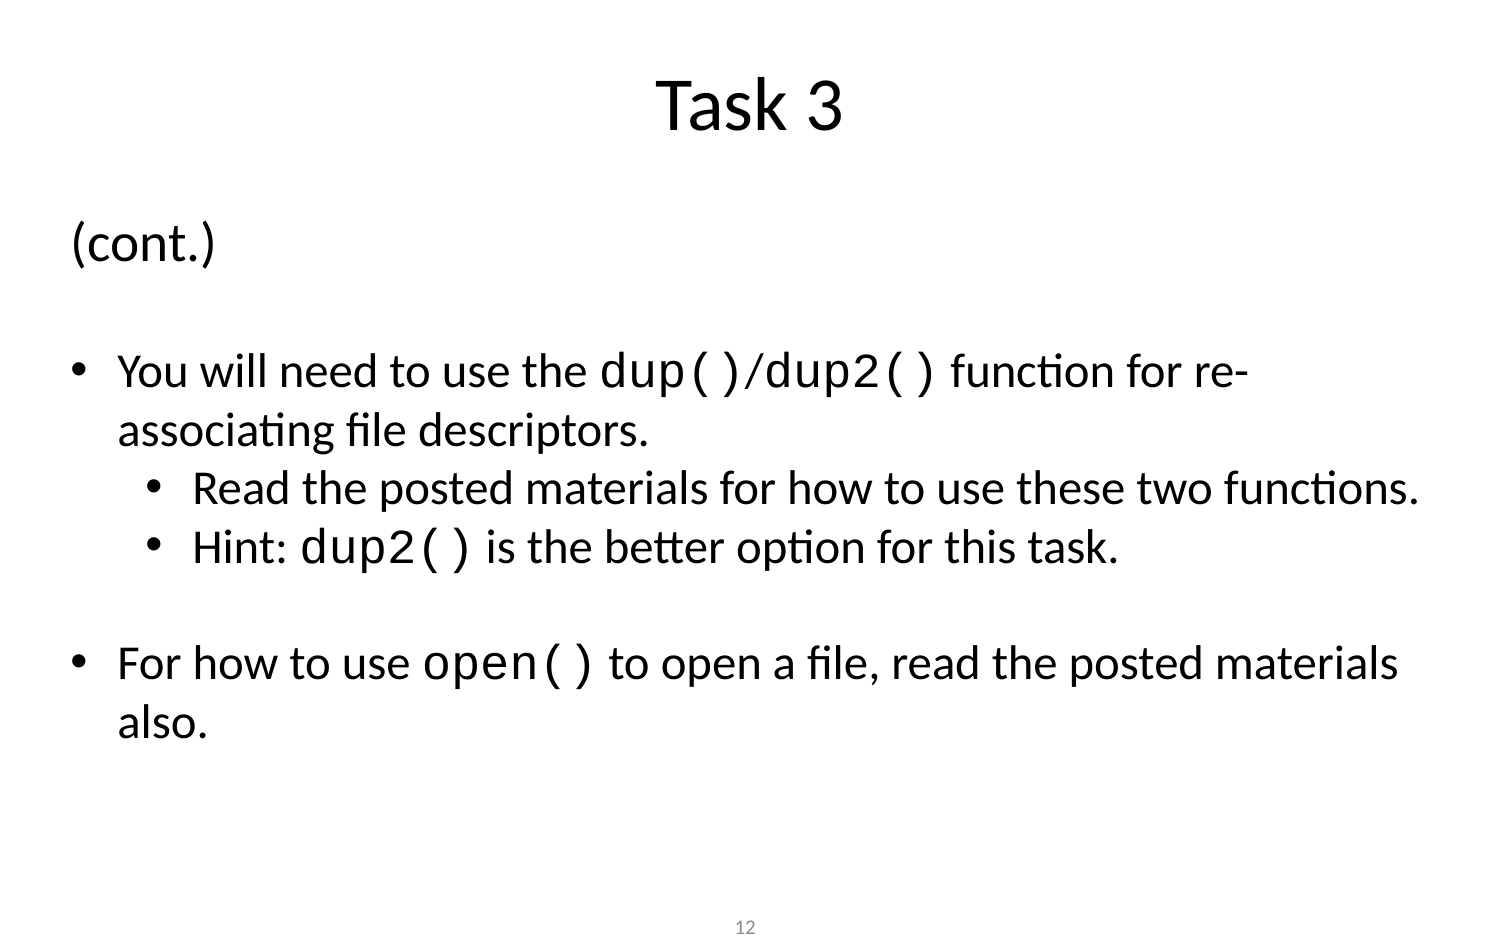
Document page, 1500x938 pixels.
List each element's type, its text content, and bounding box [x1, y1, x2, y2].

text_box (cont.) You will need to use the dup()/dup2() function for re-associating file descriptors. Read the posted materials for how to use these two functions. Hint: dup2() is the better option for this task. For how to use open() to open a file, read the posted materials also. [55, 198, 1474, 756]
text_box ‹#› [717, 917, 773, 935]
text_box Task 3 [187, 21, 1313, 179]
